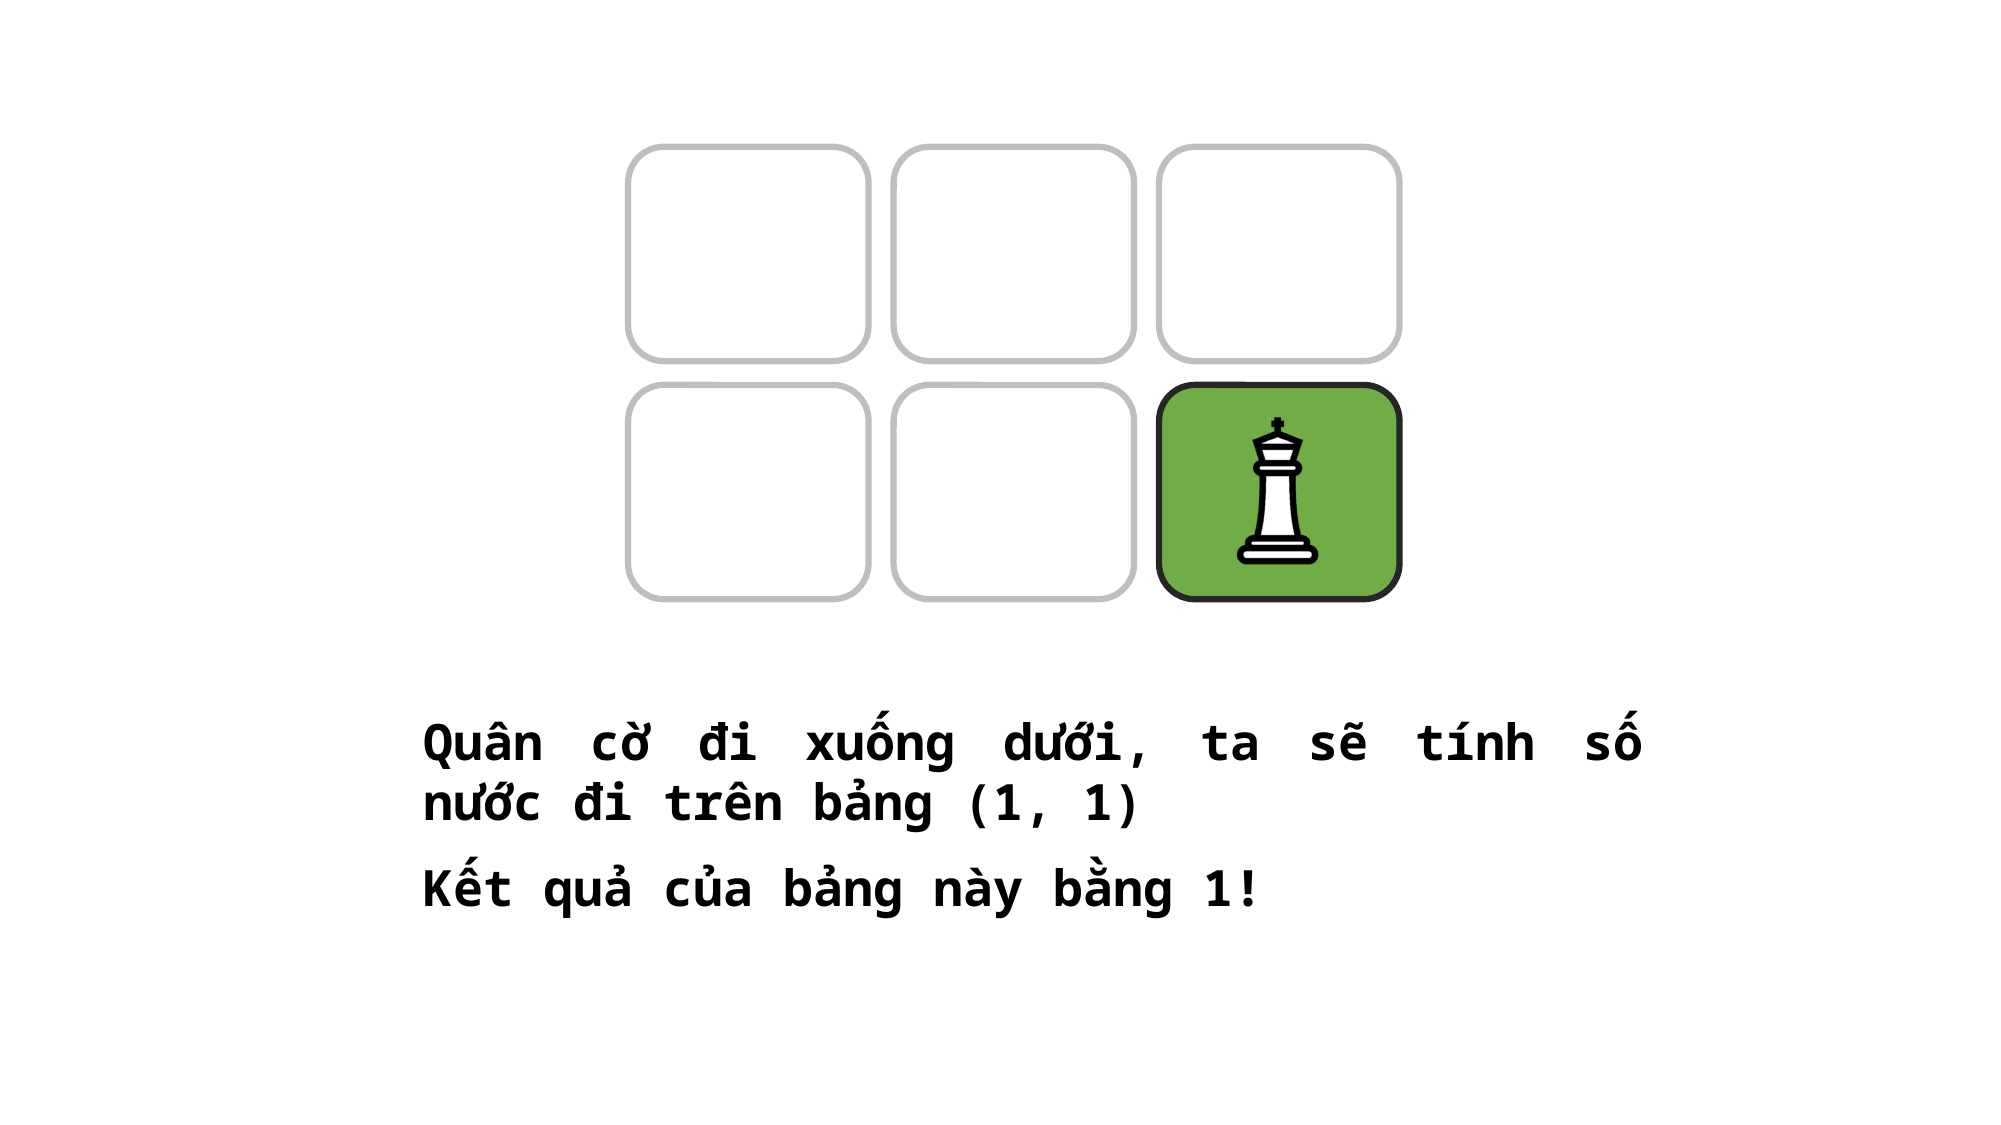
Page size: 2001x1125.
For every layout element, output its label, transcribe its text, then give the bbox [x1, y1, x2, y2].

text_box [1157, 383, 1401, 601]
text_box [892, 383, 1136, 601]
text_box [1157, 145, 1401, 363]
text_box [1215, 409, 1344, 575]
text_box Kết quả của bảng này bằng 1! [408, 848, 1658, 924]
text_box [892, 145, 1136, 363]
text_box Quân cờ đi xuống dưới, ta sẽ tính số nước đi trên bảng (1, 1) [408, 703, 1658, 838]
text_box [627, 383, 870, 601]
text_box [627, 145, 870, 363]
